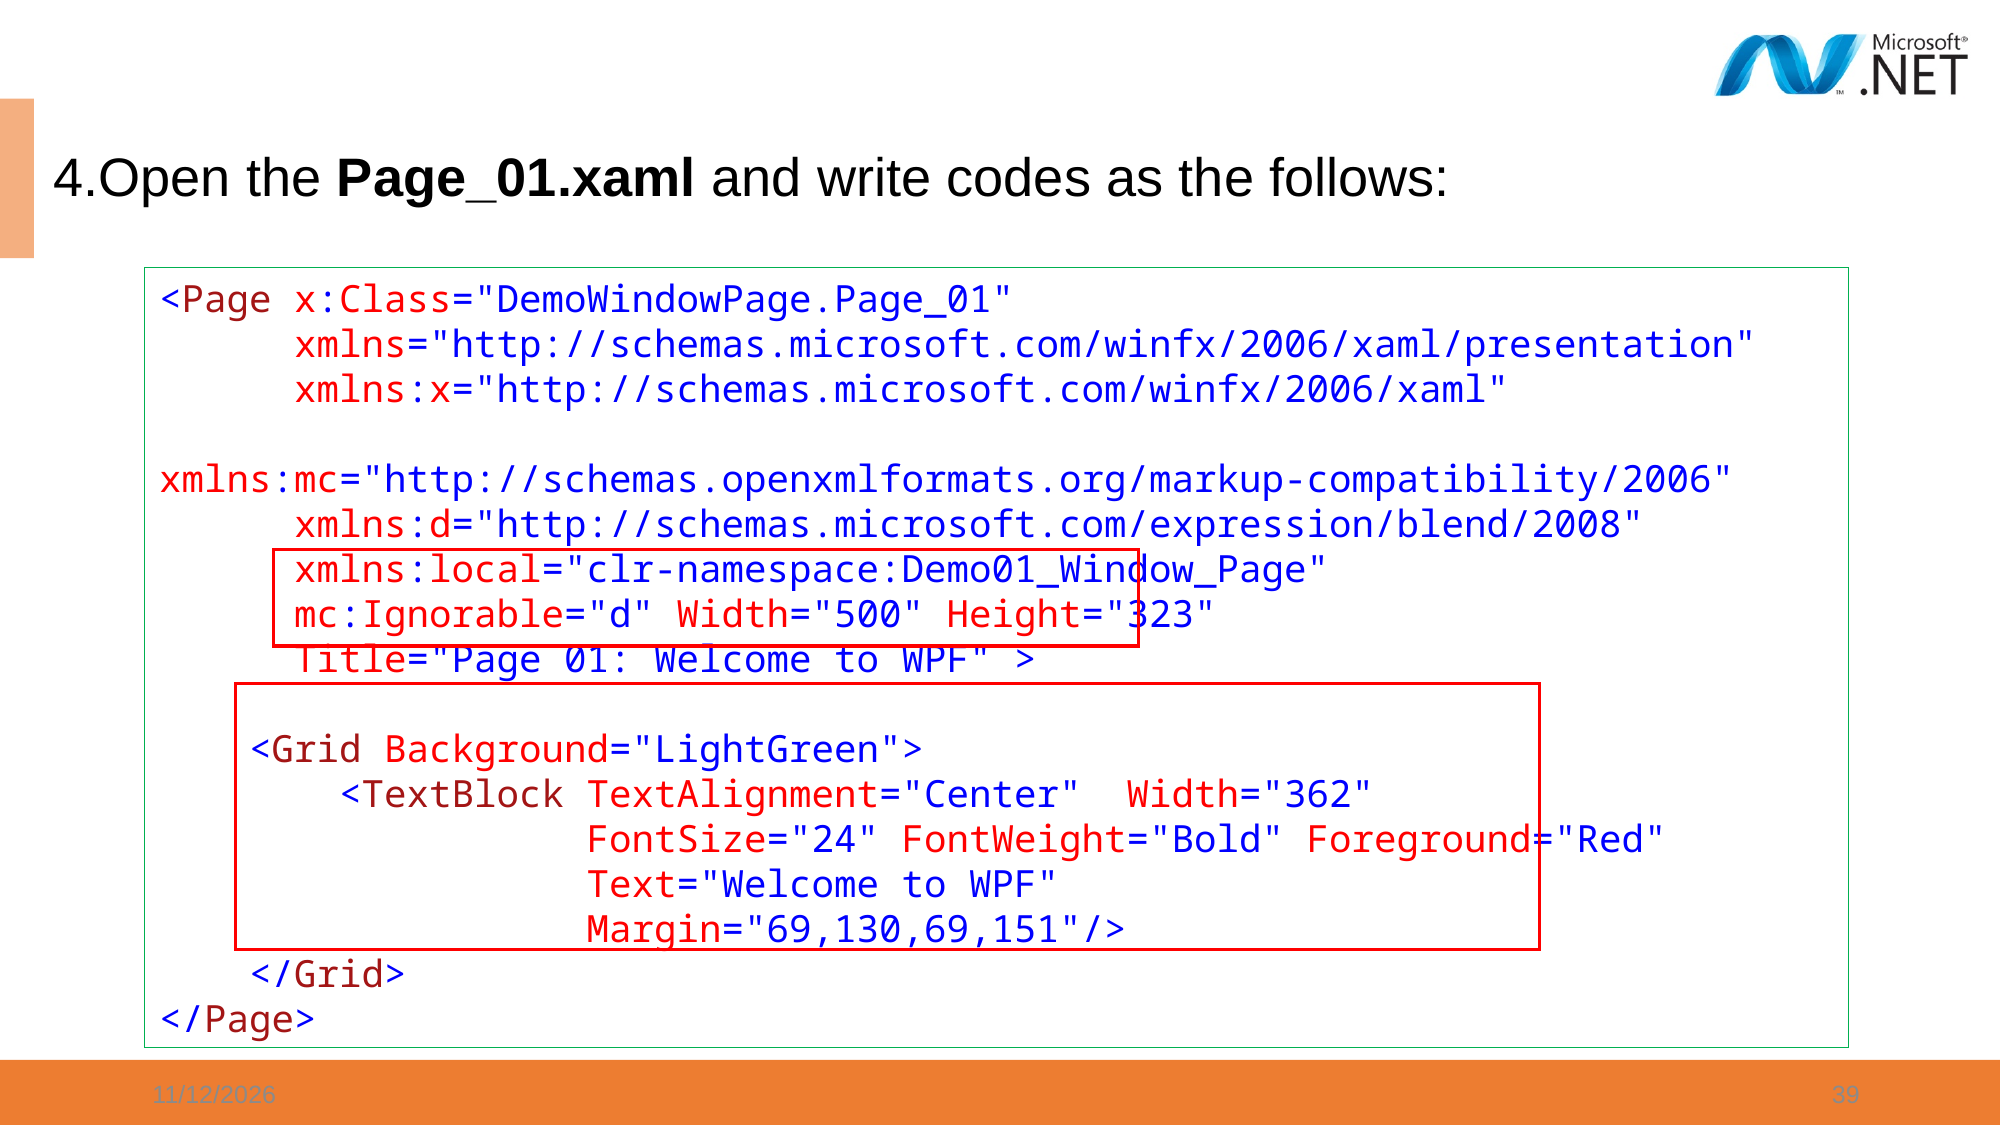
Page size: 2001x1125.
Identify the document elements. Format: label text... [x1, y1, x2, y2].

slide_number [137, 1063, 588, 1123]
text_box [144, 267, 1849, 1010]
text_box 4.Open the Page_01.xaml and write codes as the follows: [38, 134, 1548, 215]
picture [1679, 0, 2001, 129]
slide_number 39 [1424, 1063, 1875, 1123]
